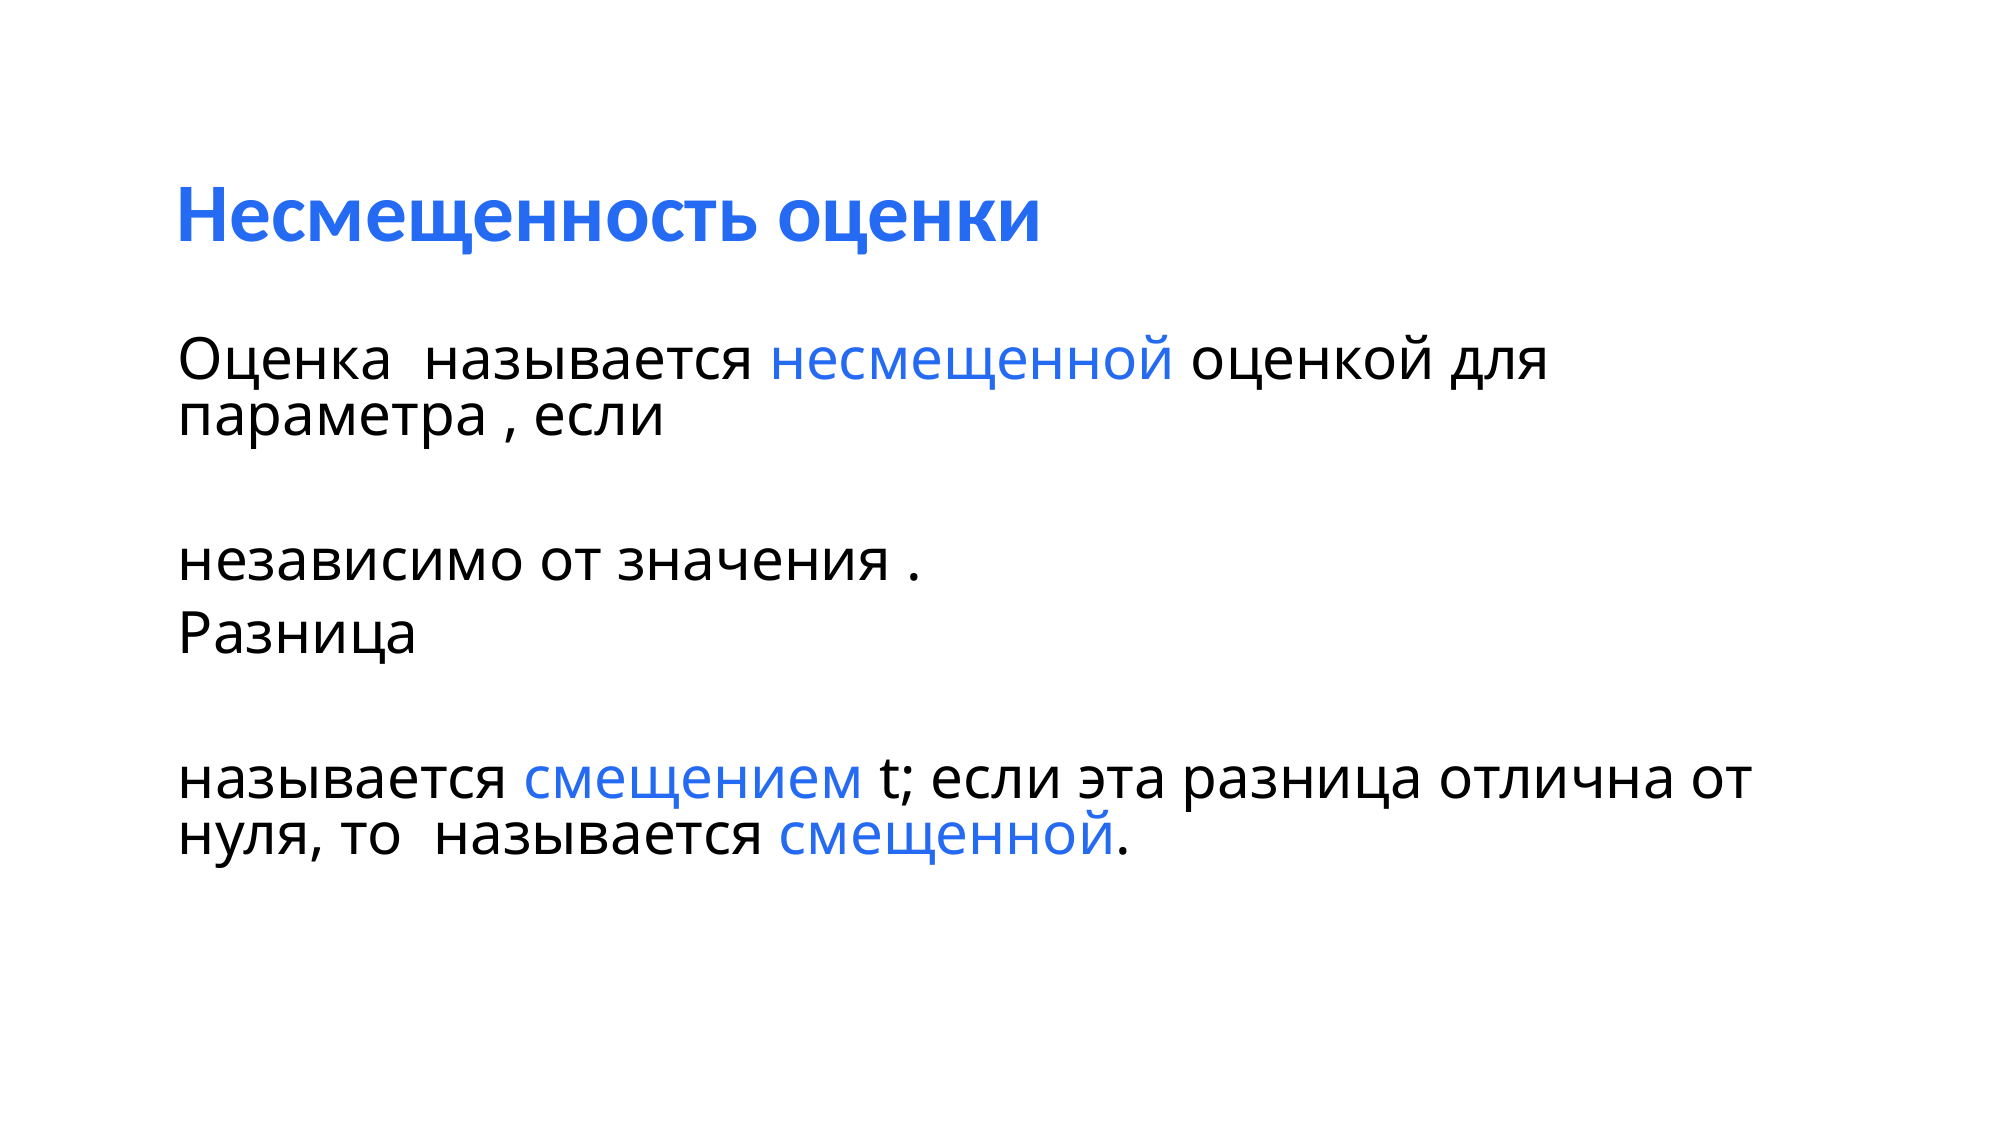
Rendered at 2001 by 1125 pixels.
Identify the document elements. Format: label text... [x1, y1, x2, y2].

text_box [161, 361, 1839, 964]
text_box Несмещенность оценки [162, 162, 1839, 269]
